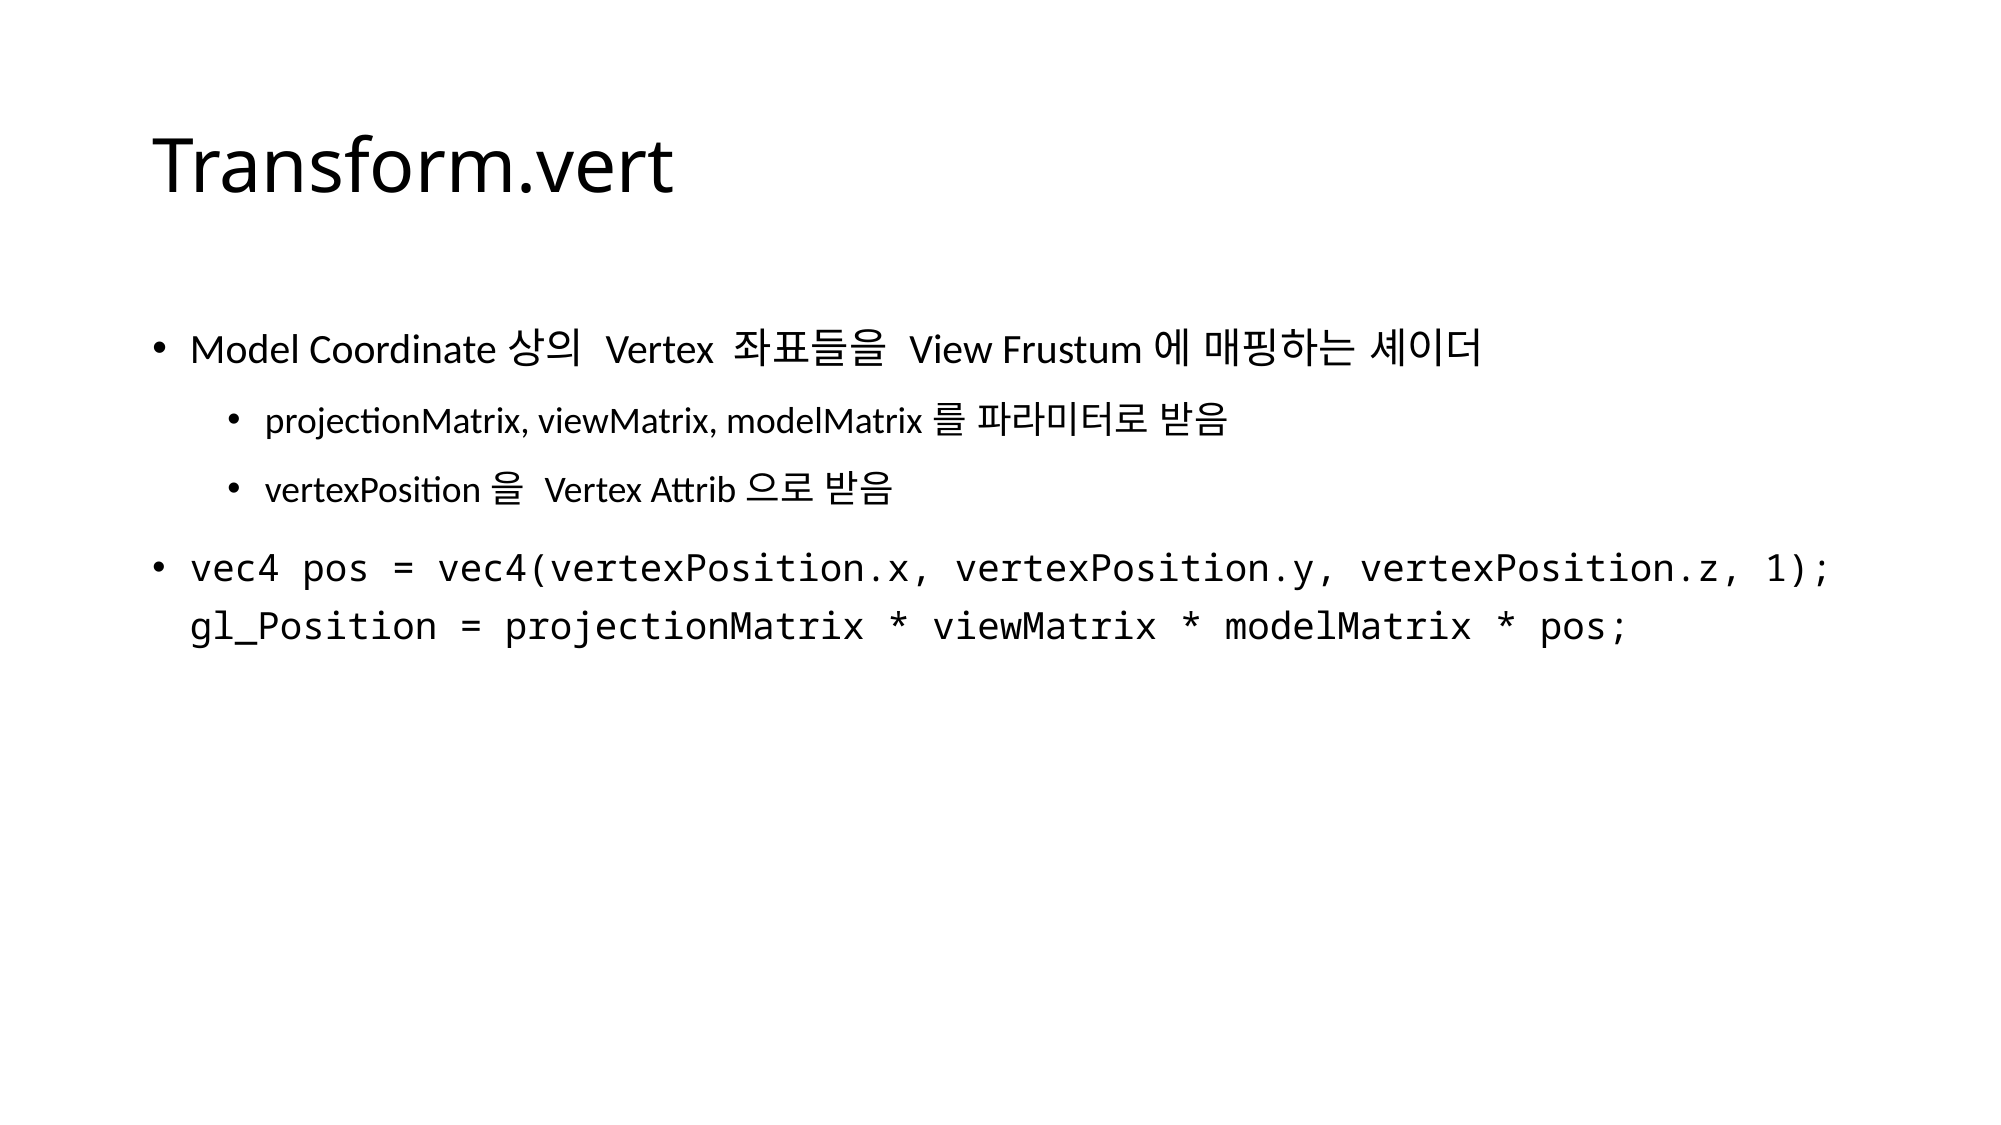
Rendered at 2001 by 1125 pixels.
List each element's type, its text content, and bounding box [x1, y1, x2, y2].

title Transform.vert [137, 59, 1863, 278]
list Model Coordinate상의 Vertex 좌표들을 View Frustum에 매핑하는 셰이더 projectionMatrix, viewMatrix, modelMatrix를 파라미터로 받음 vertexPosition을 Vertex Attrib으로 받음 vec4 pos = vec4(vertexPosition.x, vertexPosition.y, vertexPosition.z, 1); gl_Position = projectionMatrix * viewMatrix * modelMatrix * pos; [137, 299, 1863, 1014]
